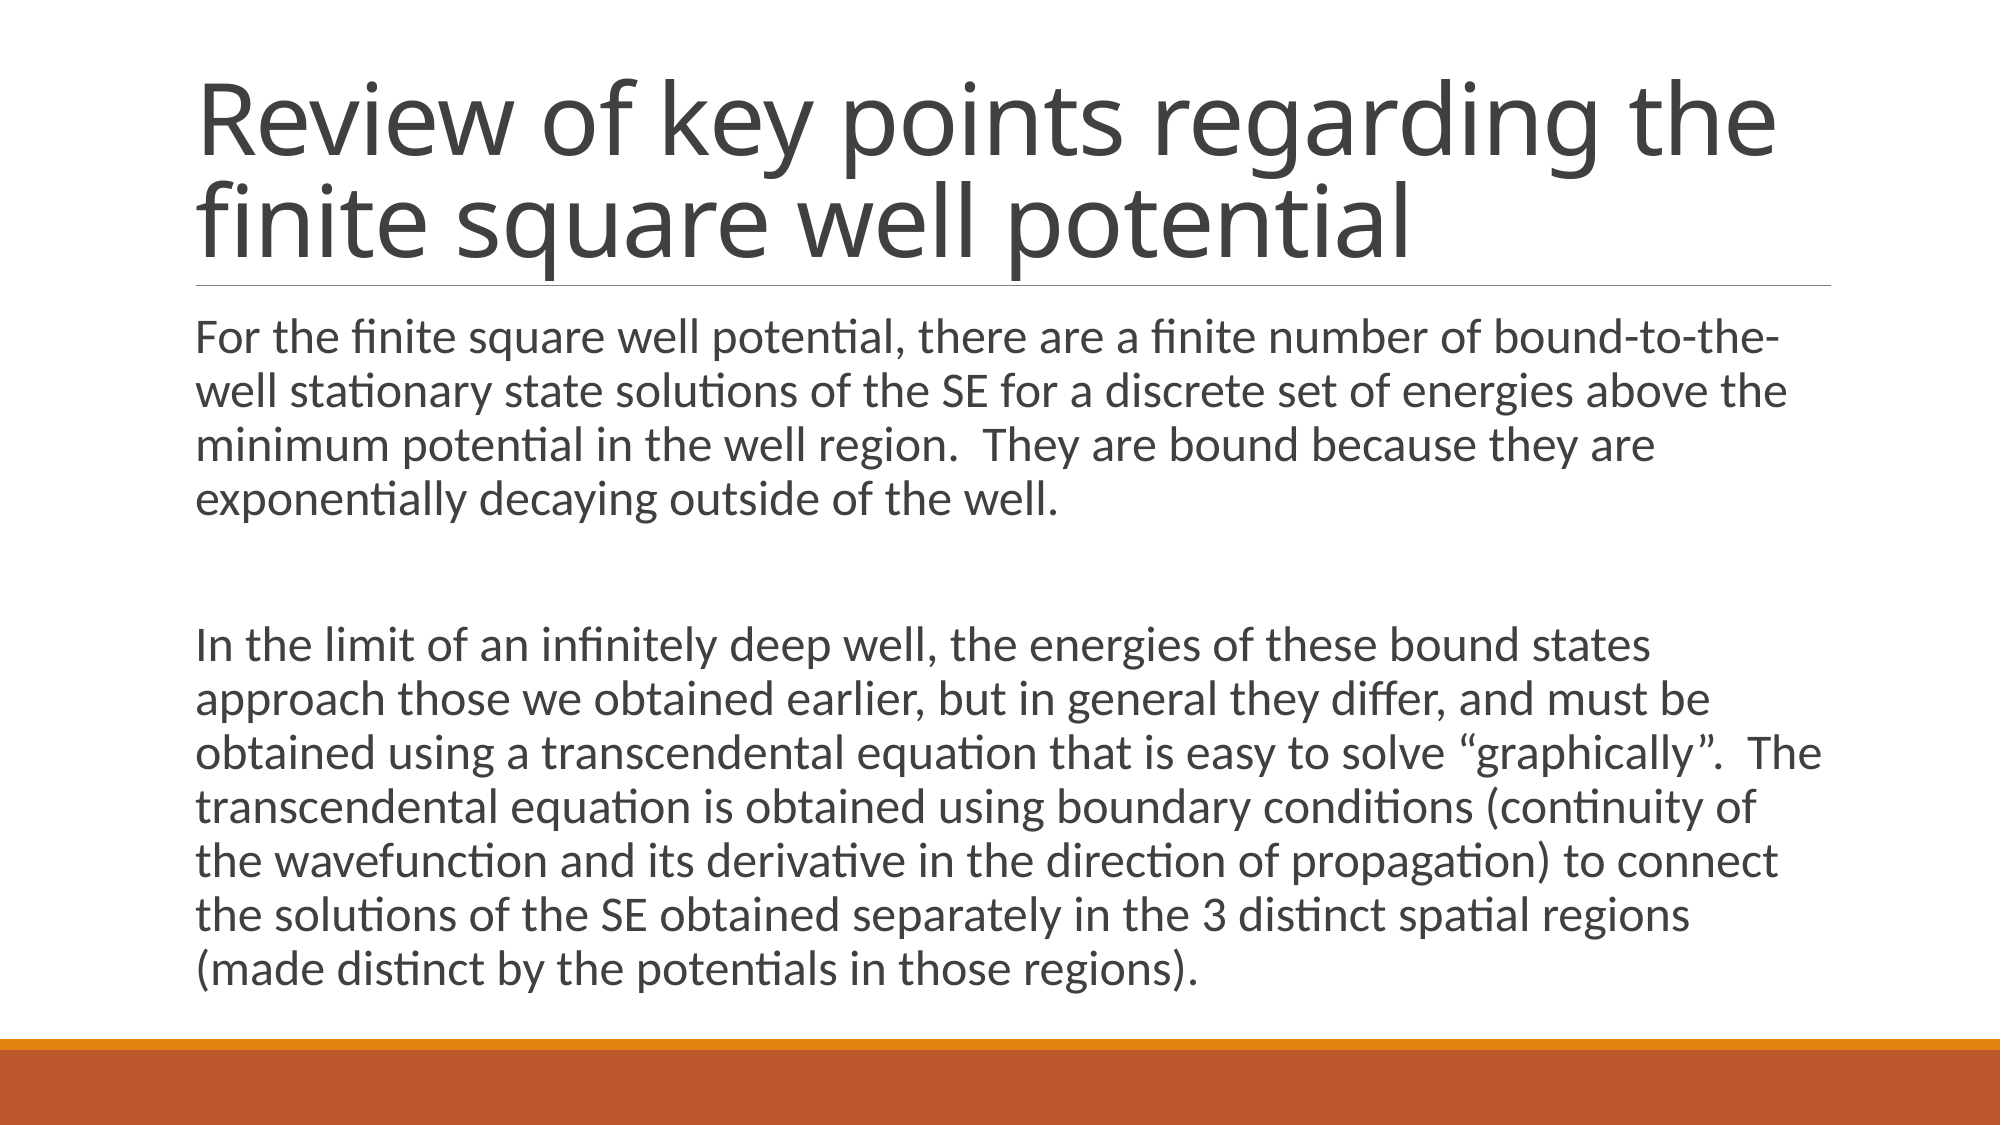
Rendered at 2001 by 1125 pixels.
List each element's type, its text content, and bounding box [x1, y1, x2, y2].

title Review of key points regarding the finite square well potential [180, 47, 1830, 285]
list For the finite square well potential, there are a finite number of bound-to-the-well stationary state solutions of the SE for a discrete set of energies above the minimum potential in the well region. They are bound because they are exponentially decaying outside of the well. [180, 302, 1863, 634]
text_box In the limit of an infinitely deep well, the energies of these bound states approach those we obtained earlier, but in general they differ, and must be obtained using a transcendental equation that is easy to solve “graphically”. The transcendental equation is obtained using boundary conditions (continuity of the wavefunction and its derivative in the direction of propagation) to connect the solutions of the SE obtained separately in the 3 distinct spatial regions (made distinct by the potentials in those regions). [179, 611, 1830, 1004]
